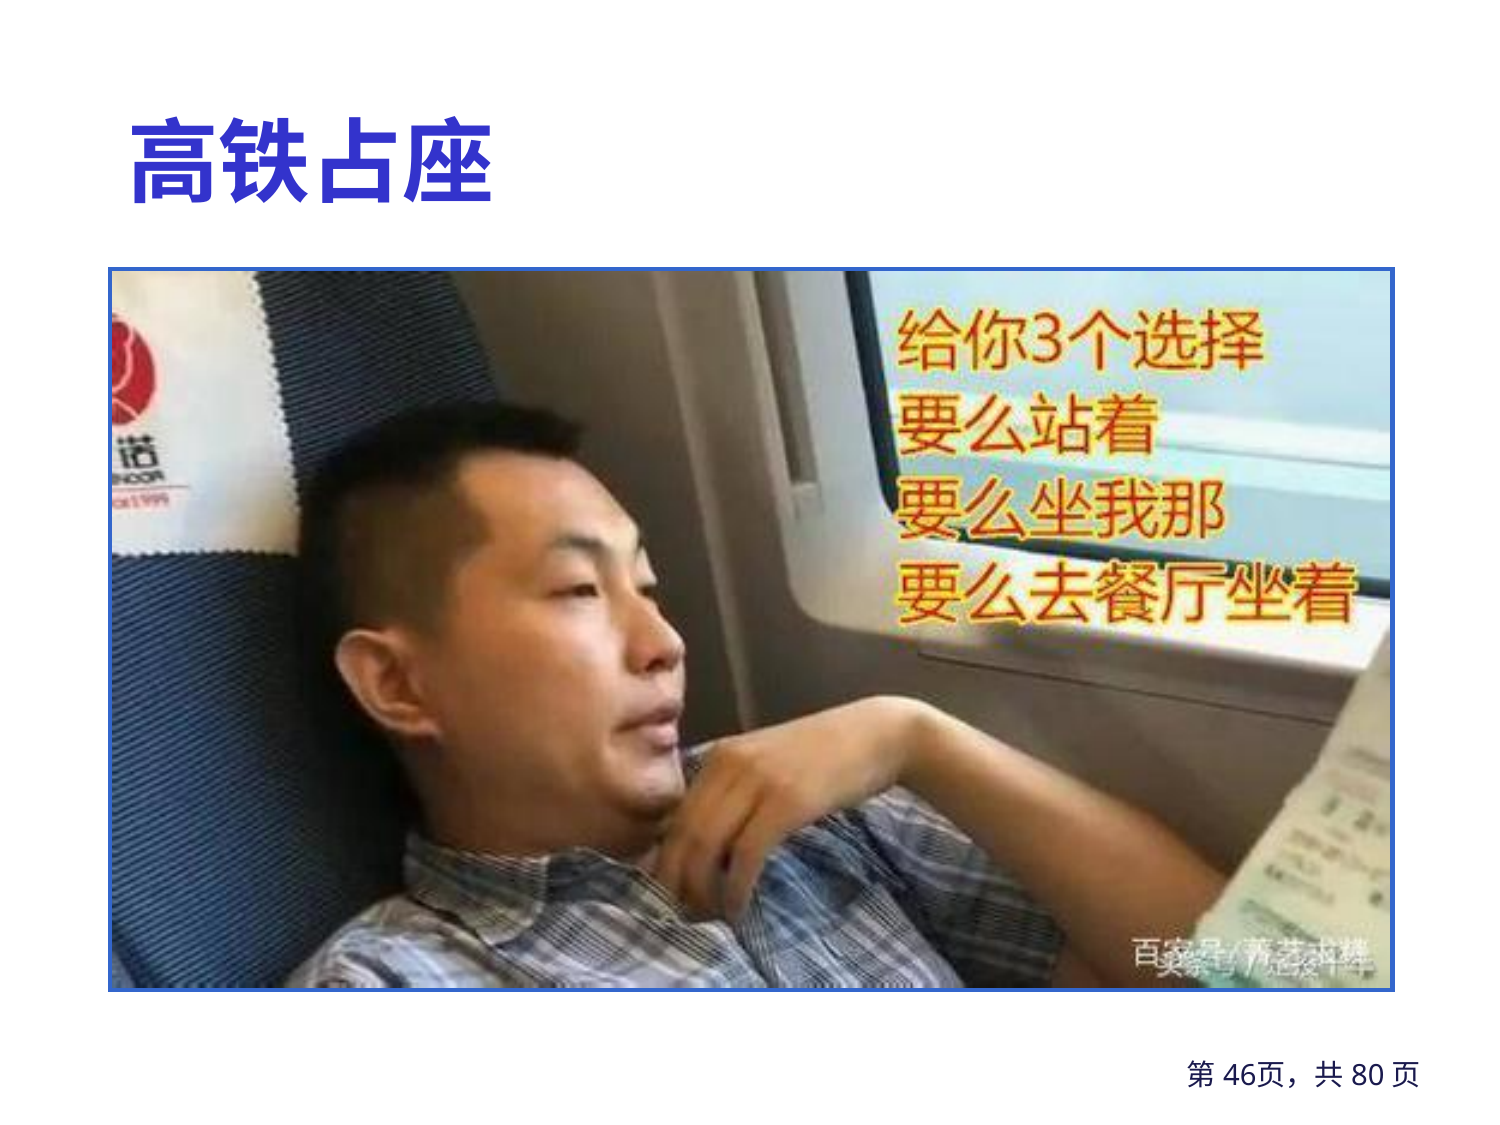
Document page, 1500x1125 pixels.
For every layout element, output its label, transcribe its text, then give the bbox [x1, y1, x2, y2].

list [111, 270, 1391, 989]
text_box 第46页，共80页 [1171, 1048, 1485, 1124]
title 高铁占座 [112, 64, 1388, 253]
